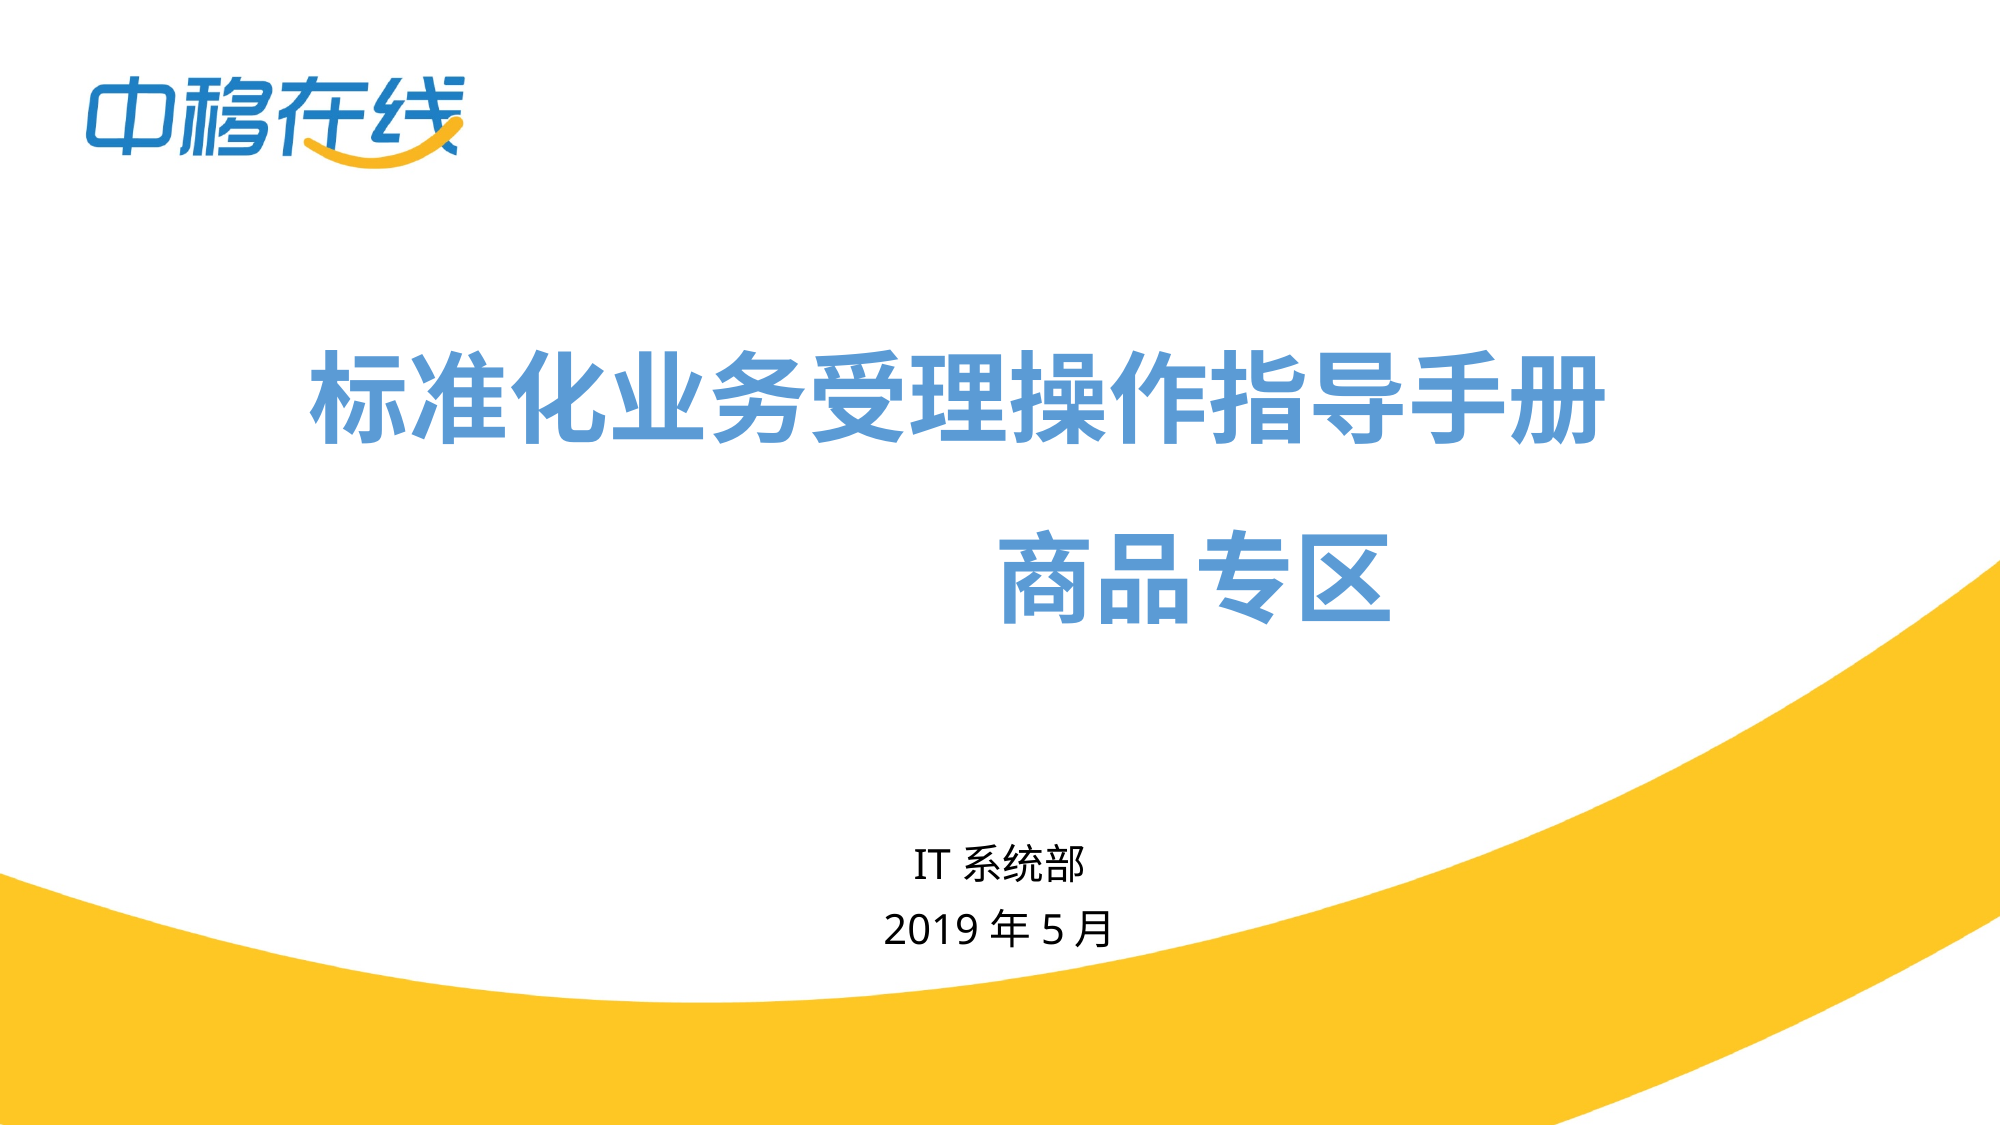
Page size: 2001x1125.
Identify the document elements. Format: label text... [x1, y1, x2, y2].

picture [0, 0, 2000, 328]
picture [0, 643, 2000, 815]
picture [0, 961, 2000, 1125]
text_box IT系统部 2019年5月 [0, 815, 2000, 961]
text_box 标准化业务受理操作指导手册 商品专区 [0, 328, 2000, 643]
